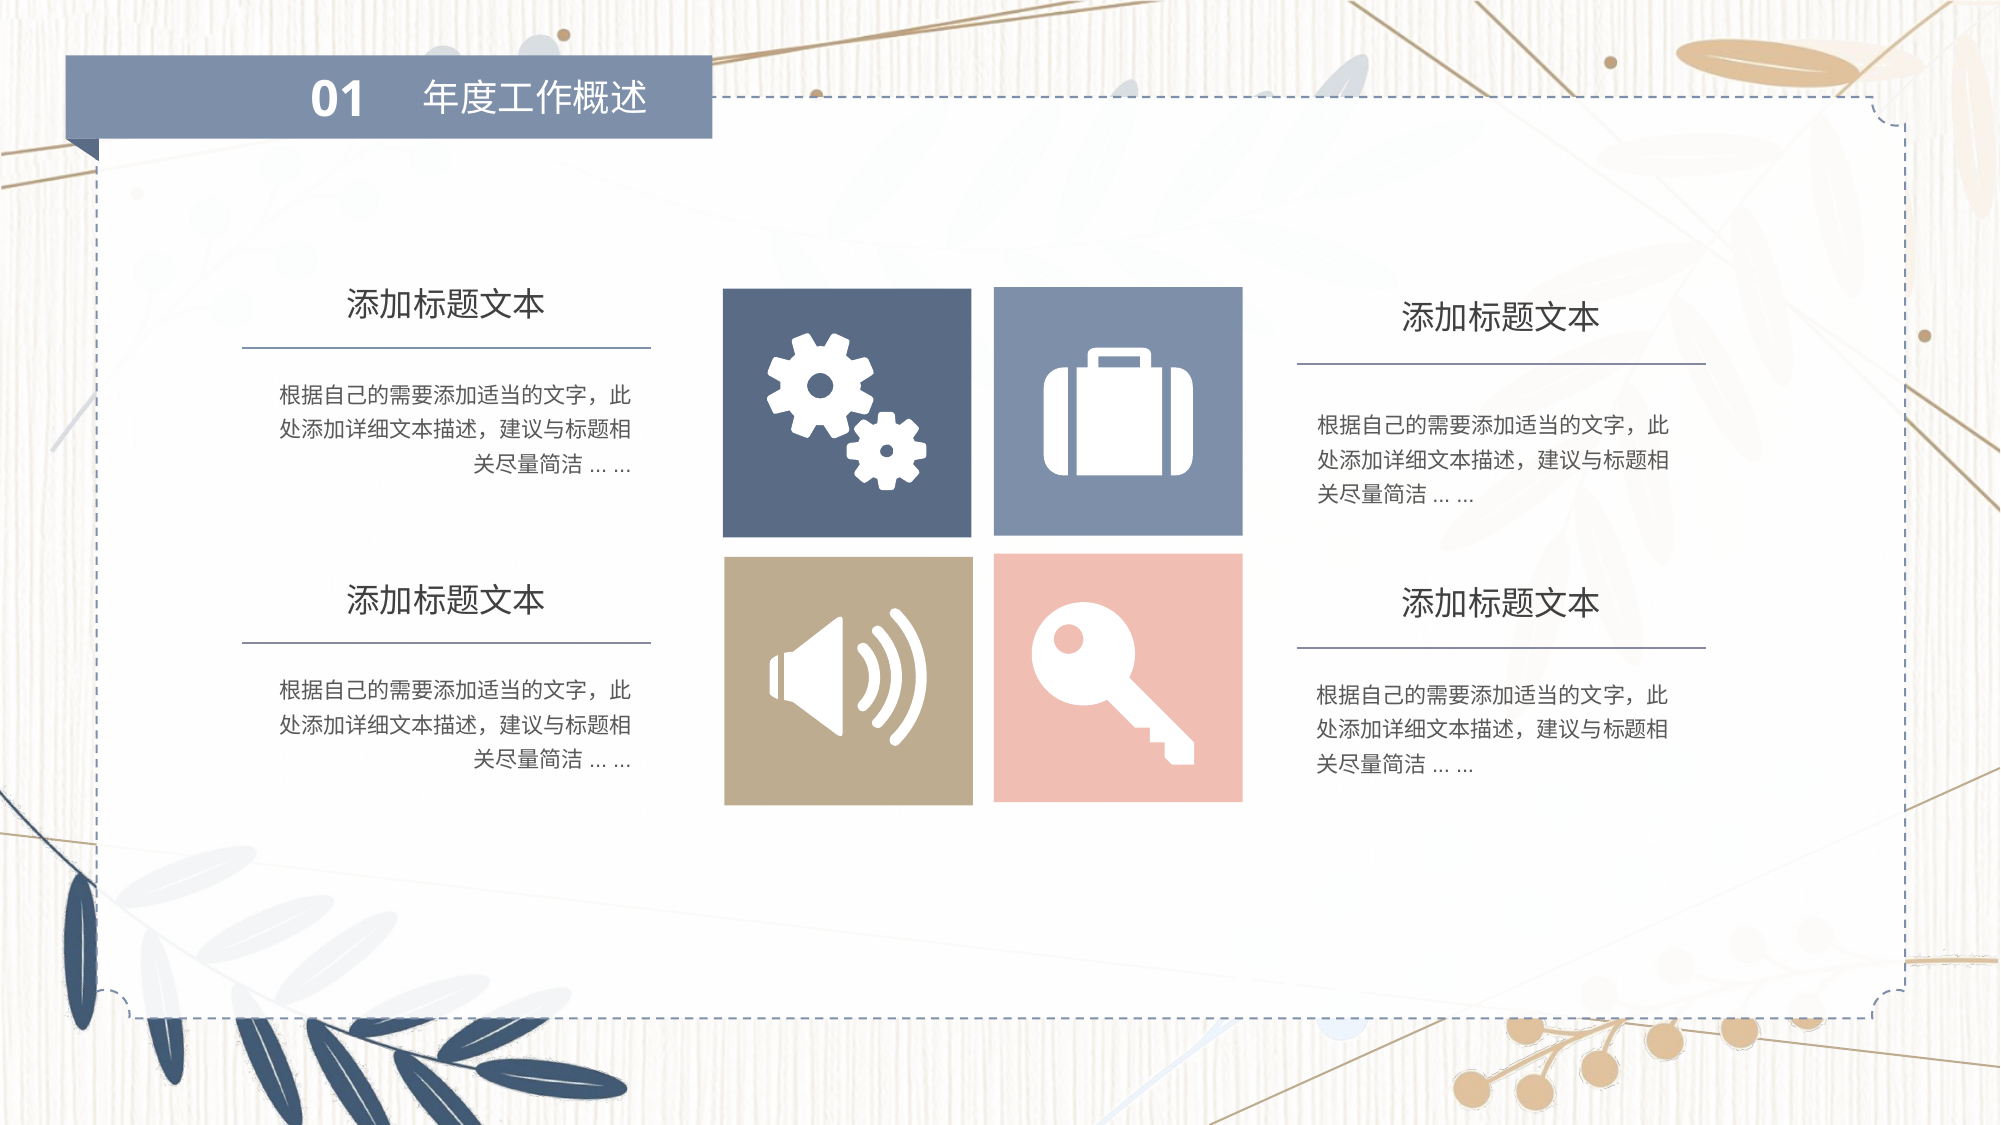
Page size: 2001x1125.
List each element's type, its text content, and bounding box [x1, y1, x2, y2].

picture [0, 748, 652, 1125]
text_box [1043, 367, 1068, 476]
text_box 添加标题文本 [241, 276, 652, 331]
text_box 添加标题文本 [1296, 574, 1707, 630]
text_box 根据自己的需要添加适当的文字，此处添加详细文本描述，建议与标题相关尽量简洁... ... [241, 363, 652, 521]
text_box 年度工作概述 [407, 67, 663, 127]
text_box 01 [295, 59, 383, 135]
text_box 根据自己的需要添加适当的文字，此处添加详细文本描述，建议与标题相关尽量简洁... ... [1296, 663, 1707, 822]
text_box 根据自己的需要添加适当的文字，此处添加详细文本描述，建议与标题相关尽量简洁... ... [241, 658, 652, 817]
text_box [722, 288, 972, 538]
text_box 根据自己的需要添加适当的文字，此处添加详细文本描述，建议与标题相关尽量简洁... ... [1296, 393, 1707, 552]
text_box [723, 556, 974, 806]
picture [1432, 809, 1999, 1125]
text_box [769, 607, 927, 746]
text_box [1076, 347, 1163, 476]
text_box [993, 286, 1244, 537]
text_box [993, 553, 1244, 803]
text_box [1170, 367, 1193, 476]
text_box 添加标题文本 [241, 571, 652, 627]
text_box [1031, 602, 1195, 765]
text_box 添加标题文本 [1296, 288, 1707, 344]
picture [3, 2, 1999, 719]
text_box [766, 332, 927, 491]
